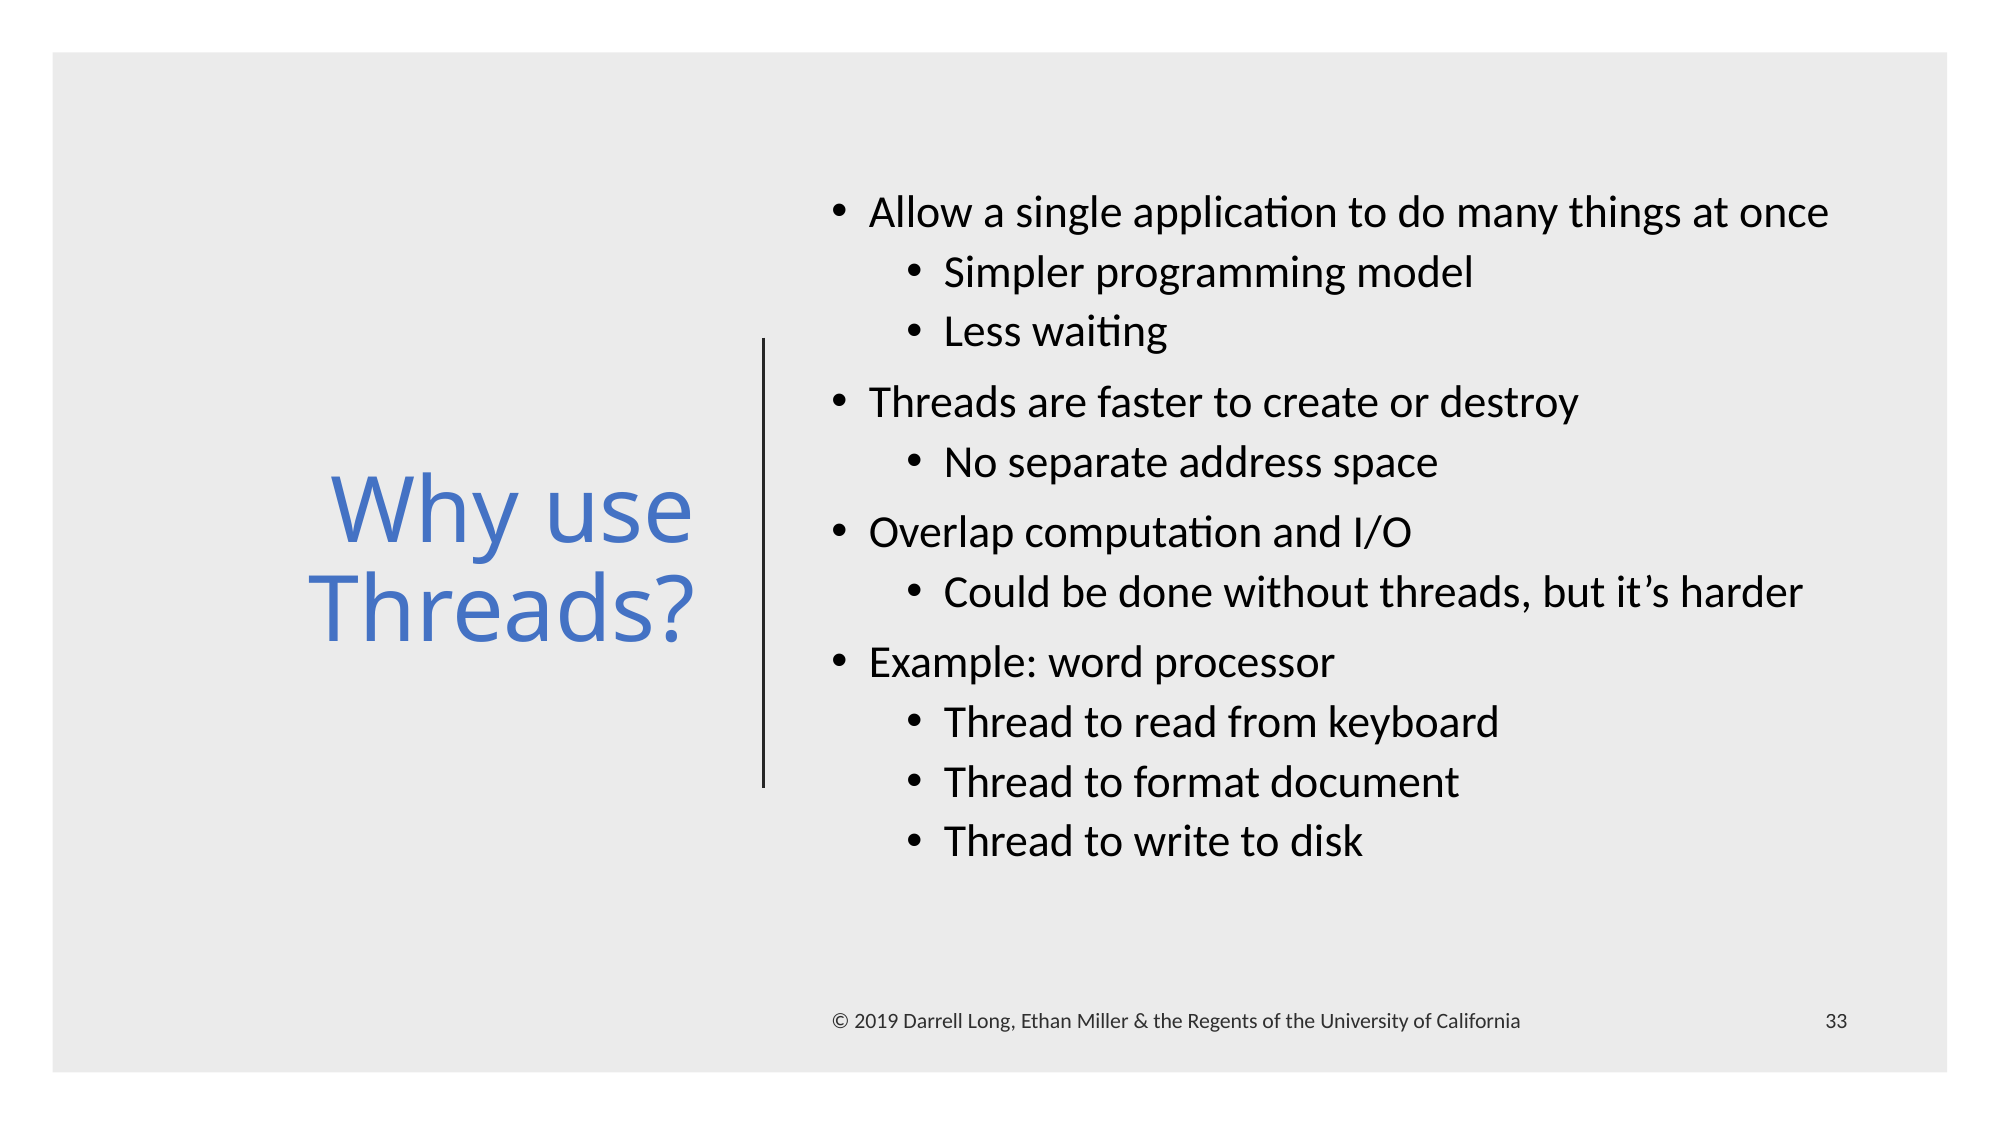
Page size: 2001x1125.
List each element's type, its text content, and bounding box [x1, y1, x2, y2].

list Allow a single application to do many things at once Simpler programming model Less waiting Threads are faster to create or destroy No separate address space Overlap computation and I/O Could be done without threads, but it’s harder Example: word processor Thread to read from keyboard Thread to format document Thread to write to disk [816, 158, 1863, 967]
footer © 2019 Darrell Long, Ethan Miller & the Regents of the University of California [816, 989, 1680, 1050]
text_box [52, 51, 1948, 1073]
slide_number 33 [1734, 989, 1863, 1050]
title Why use Threads? [137, 158, 711, 967]
